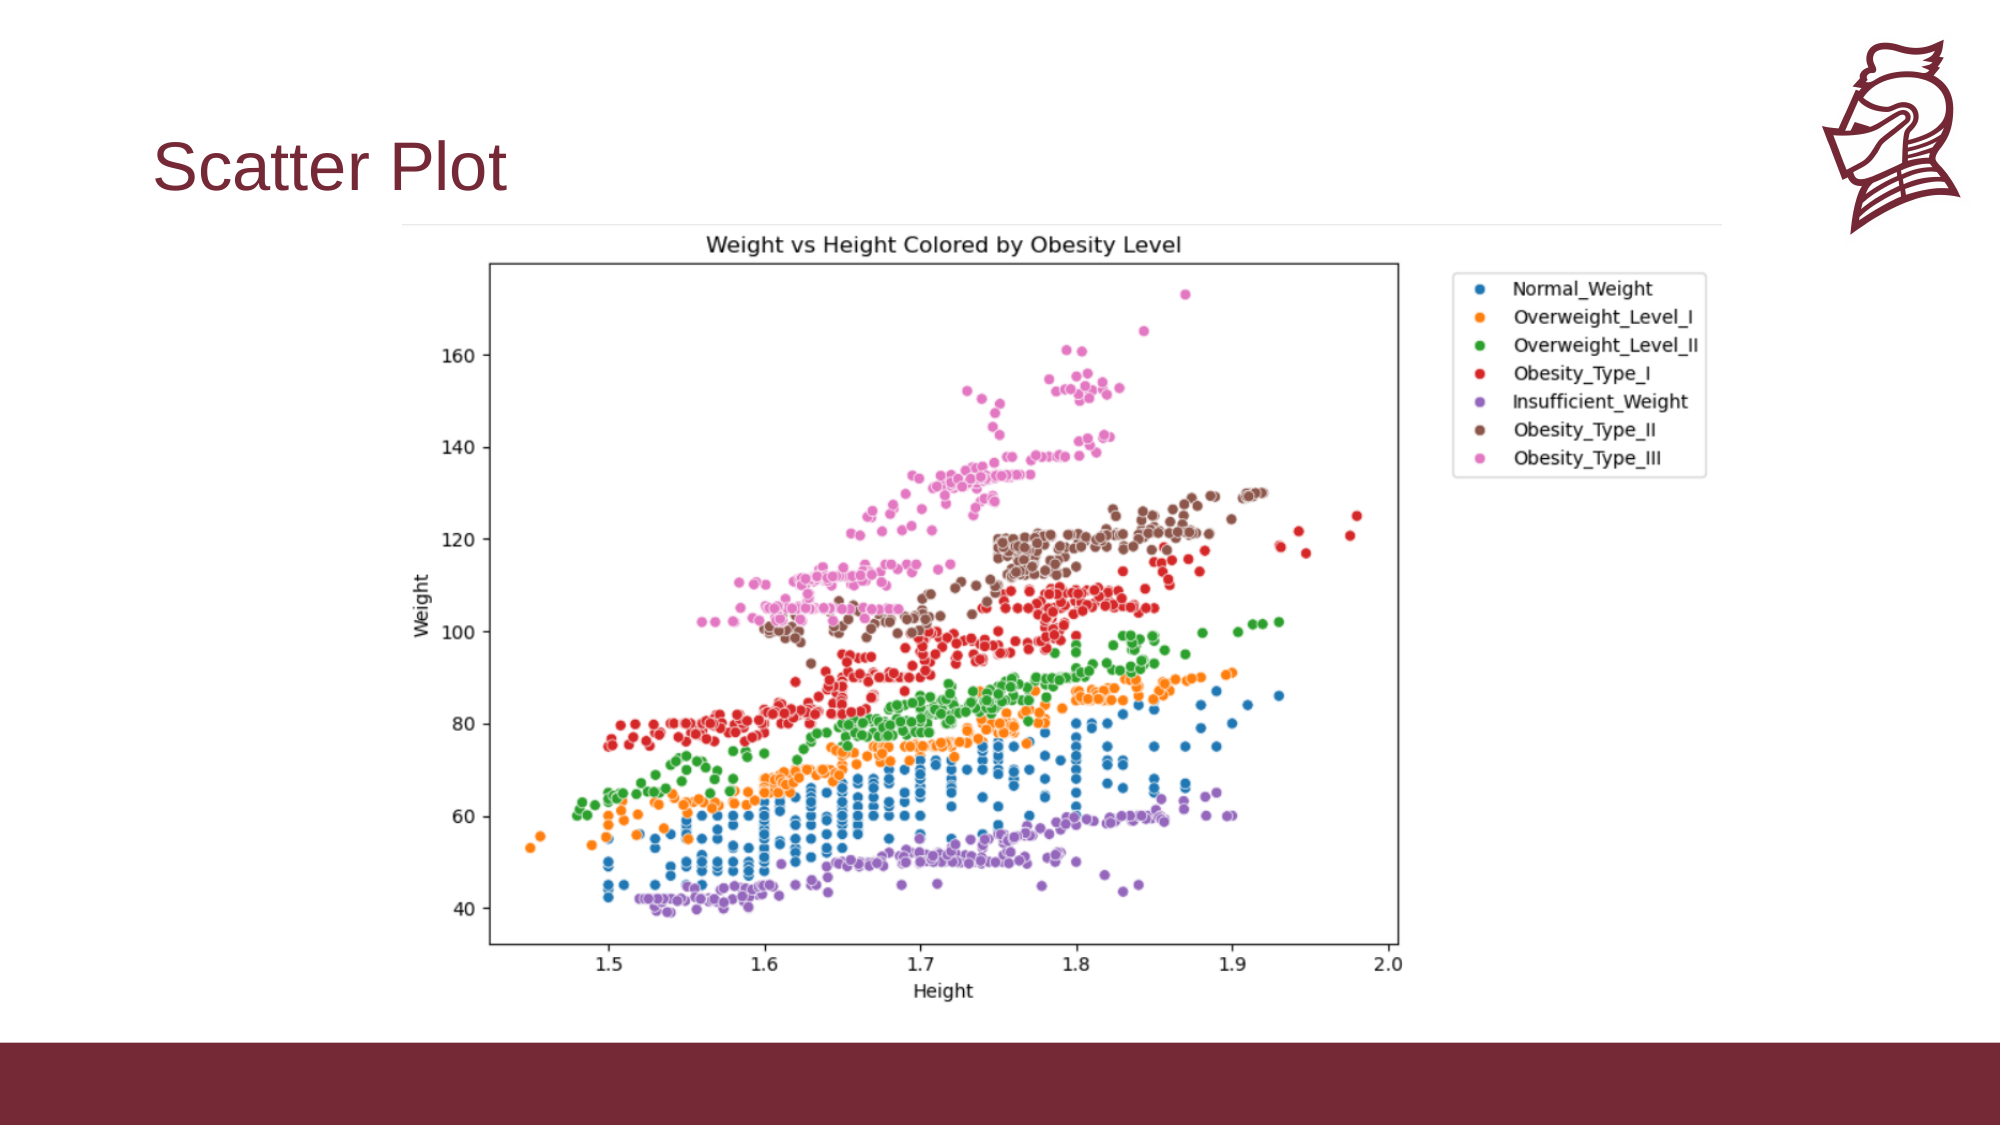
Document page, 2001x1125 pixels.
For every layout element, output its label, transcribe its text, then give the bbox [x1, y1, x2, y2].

picture [402, 224, 1722, 1014]
picture [1813, 30, 1972, 248]
title Scatter Plot [137, 59, 1863, 278]
